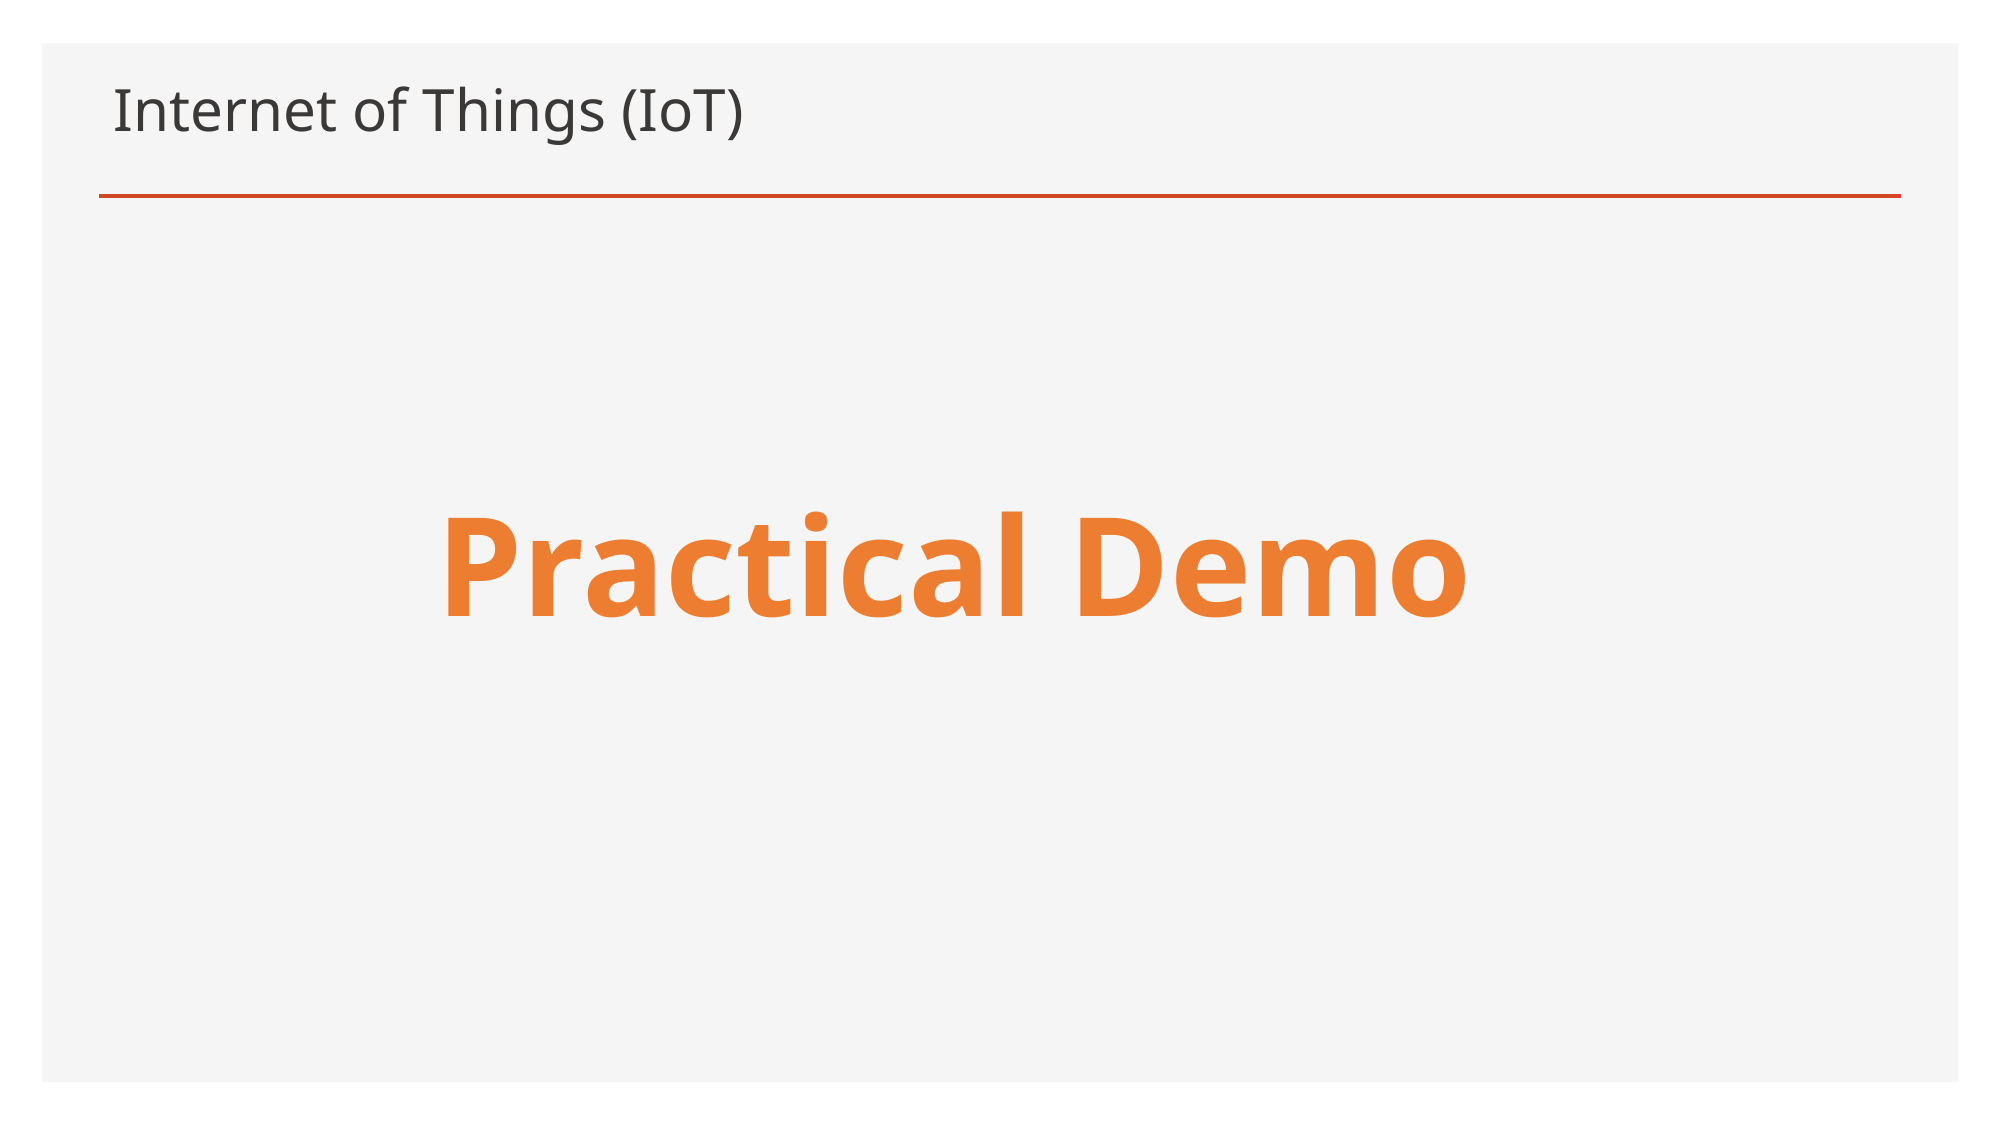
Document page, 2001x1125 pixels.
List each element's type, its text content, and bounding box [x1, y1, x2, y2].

text_box Internet of Things (IoT) [99, 73, 1901, 197]
text_box Practical Demo [421, 471, 1884, 652]
